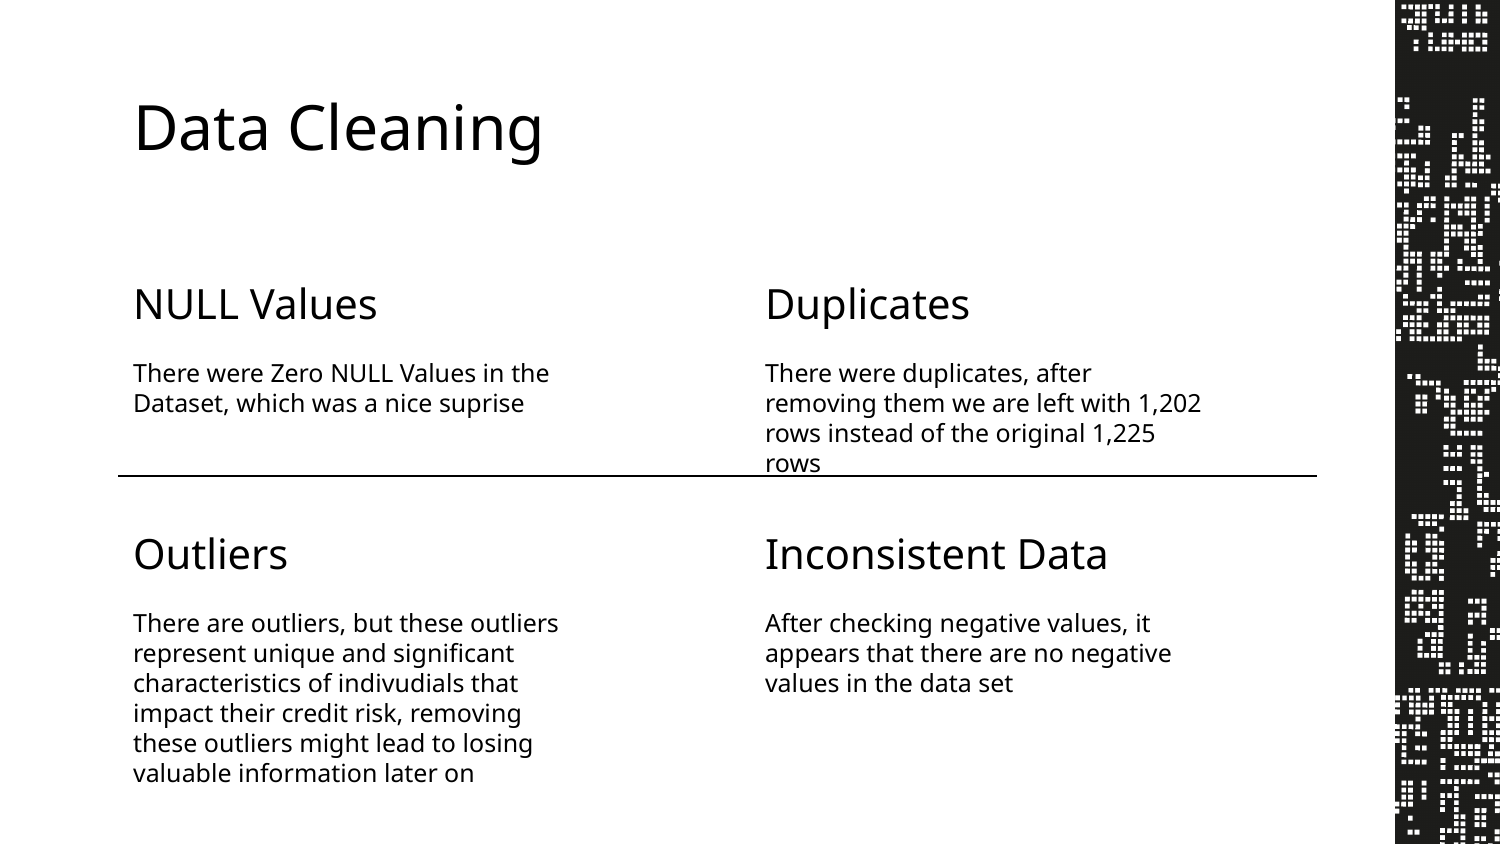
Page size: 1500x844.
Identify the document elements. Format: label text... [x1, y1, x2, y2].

subtitle After checking negative values, it appears that there are no negative values in the data set [749, 592, 1223, 687]
title Outliers [118, 528, 591, 592]
title Duplicates [749, 278, 1223, 342]
subtitle There were duplicates, after removing them we are left with 1,202 rows instead of the original 1,225 rows [749, 342, 1223, 437]
subtitle There are outliers, but these outliers represent unique and significant characteristics of indivudials that impact their credit risk, removing these outliers might lead to losing valuable information later on [118, 592, 591, 687]
title Data Cleaning [118, 72, 1382, 167]
picture [1395, 0, 1500, 844]
title NULL Values [118, 278, 591, 342]
title Inconsistent Data [749, 528, 1223, 592]
subtitle There were Zero NULL Values in the Dataset, which was a nice suprise [118, 342, 591, 437]
